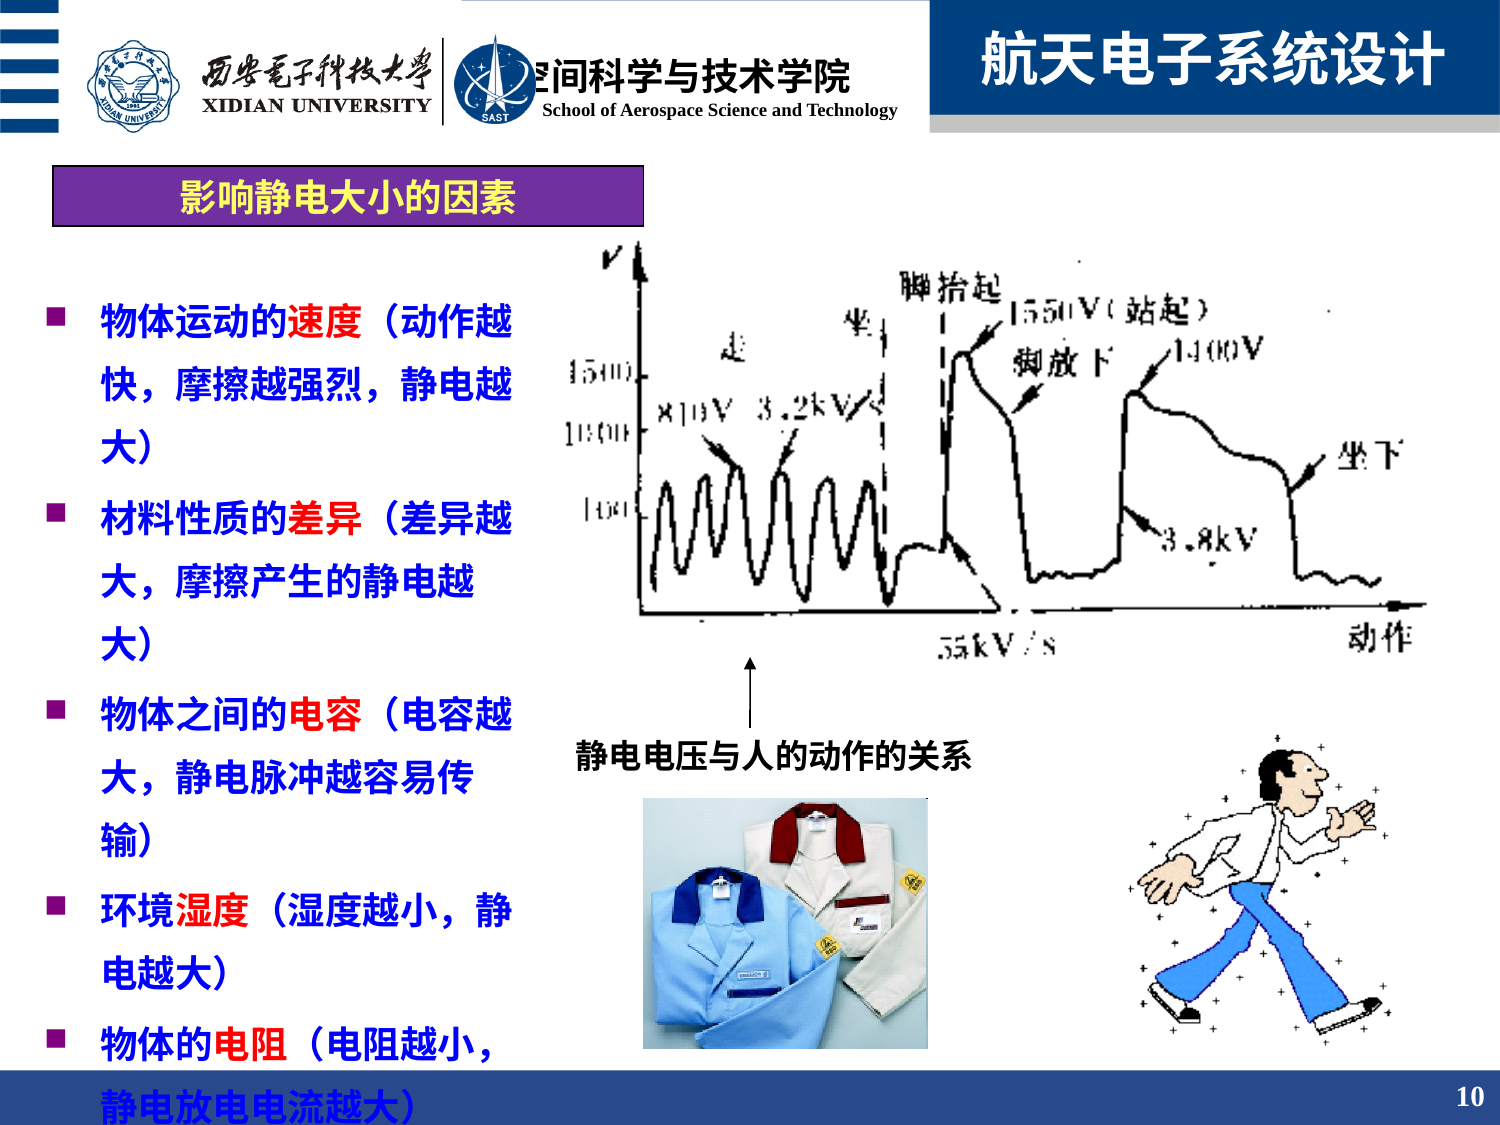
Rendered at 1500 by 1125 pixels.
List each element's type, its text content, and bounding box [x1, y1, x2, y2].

text_box 物体运动的速度（动作越快，摩擦越强烈，静电越大） 材料性质的差异（差异越大，摩擦产生的静电越大） 物体之间的电容（电容越大，静电脉冲越容易传输） 环境湿度（湿度越小，静电越大） 物体的电阻（电阻越小，静电放电电流越大） [29, 273, 550, 1112]
text_box 影响静电大小的因素 [53, 166, 644, 226]
text_box 航天电子系统设计 [927, 0, 1500, 114]
picture [0, 0, 1500, 1070]
text_box 静电电压与人的动作的关系 [560, 727, 1046, 783]
